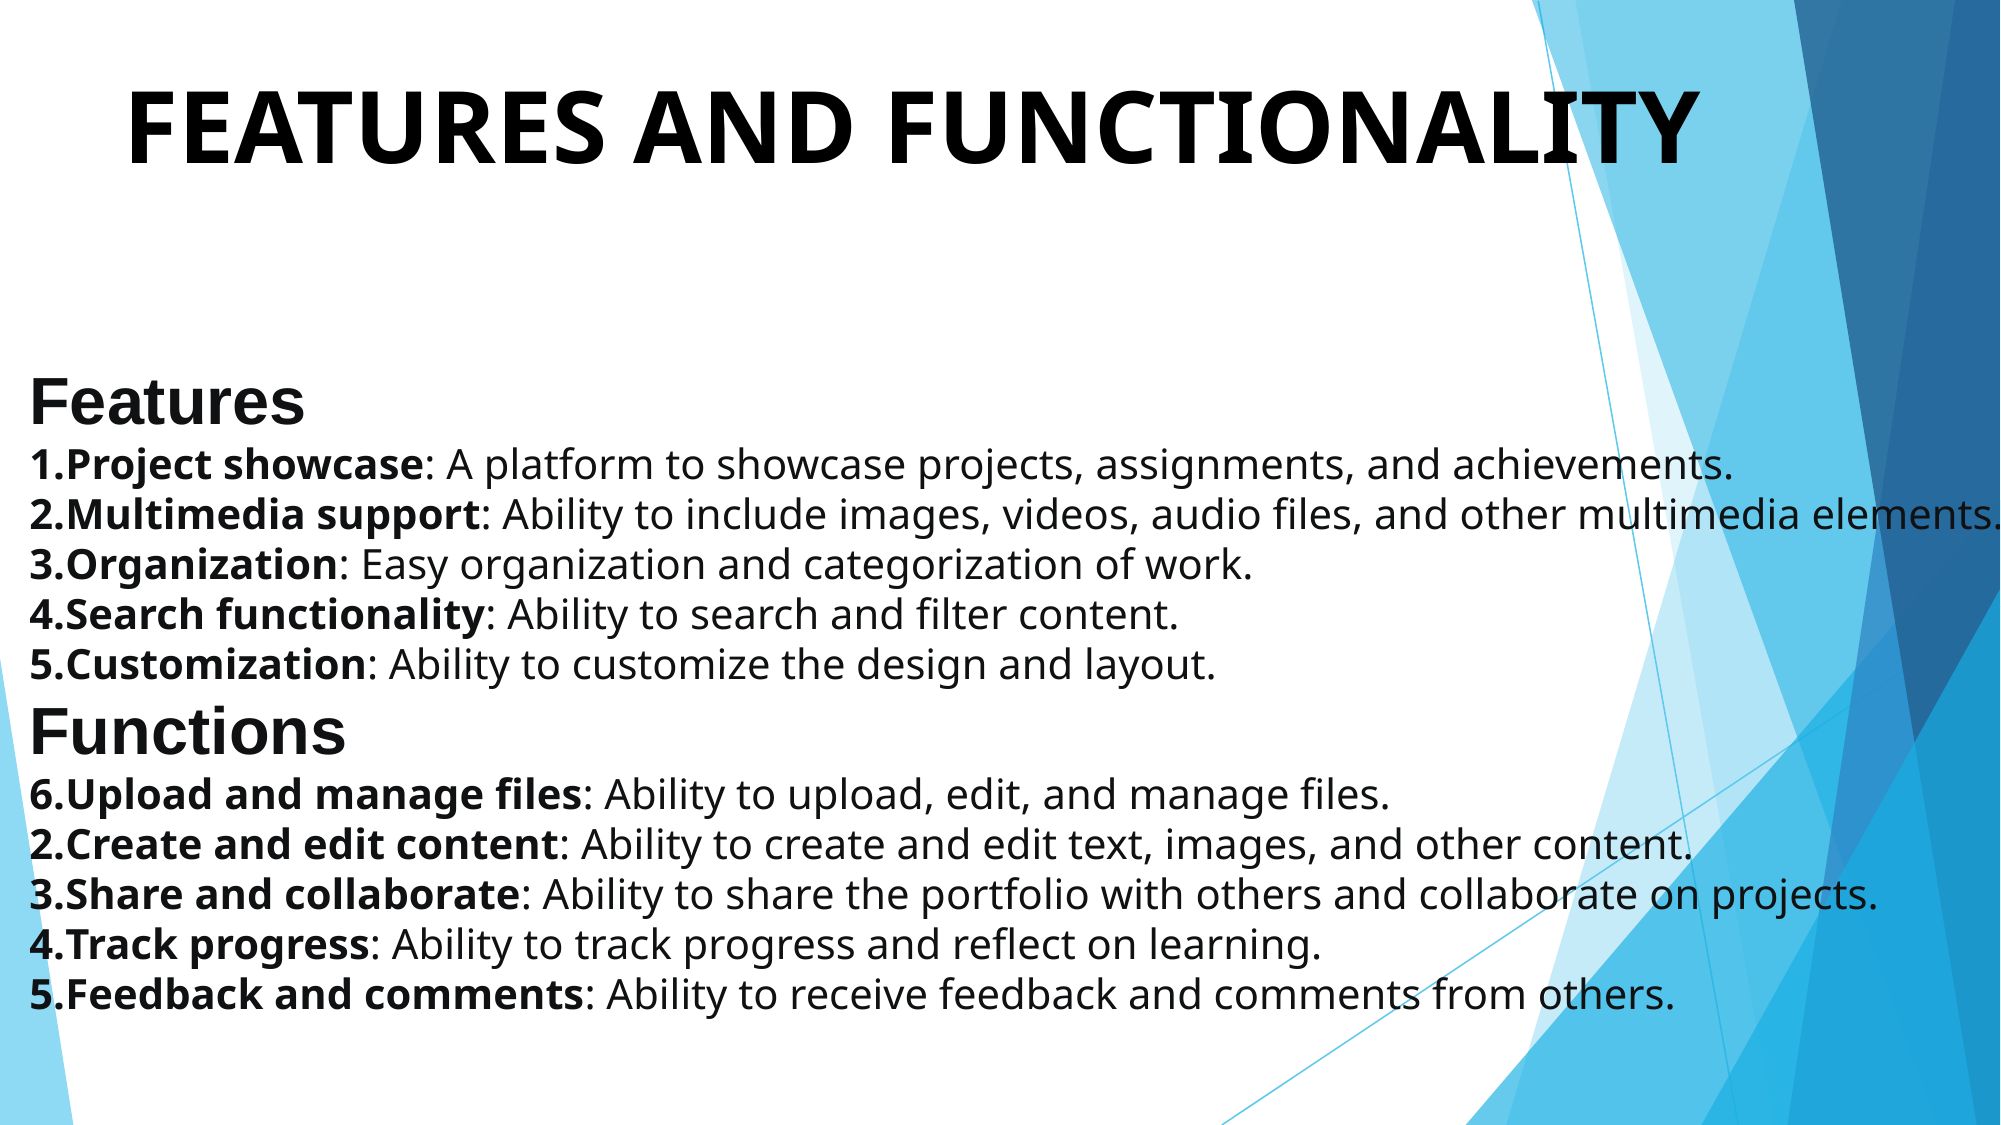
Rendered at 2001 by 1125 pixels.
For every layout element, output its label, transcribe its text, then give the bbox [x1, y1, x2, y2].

title FEATURES AND FUNCTIONALITY [123, 63, 1877, 188]
text_box Features Project showcase: A platform to showcase projects, assignments, and achievements. Multimedia support: Ability to include images, videos, audio files, and other multimedia elements. Organization: Easy organization and categorization of work. Search functionality: Ability to search and filter content. Customization: Ability to customize the design and layout. Functions Upload and manage files: Ability to upload, edit, and manage files. Create and edit content: Ability to create and edit text, images, and other content. Share and collaborate: Ability to share the portfolio with others and collaborate on projects. Track progress: Ability to track progress and reflect on learning. Feedback and comments: Ability to receive feedback and comments from others. [29, 352, 2000, 1023]
